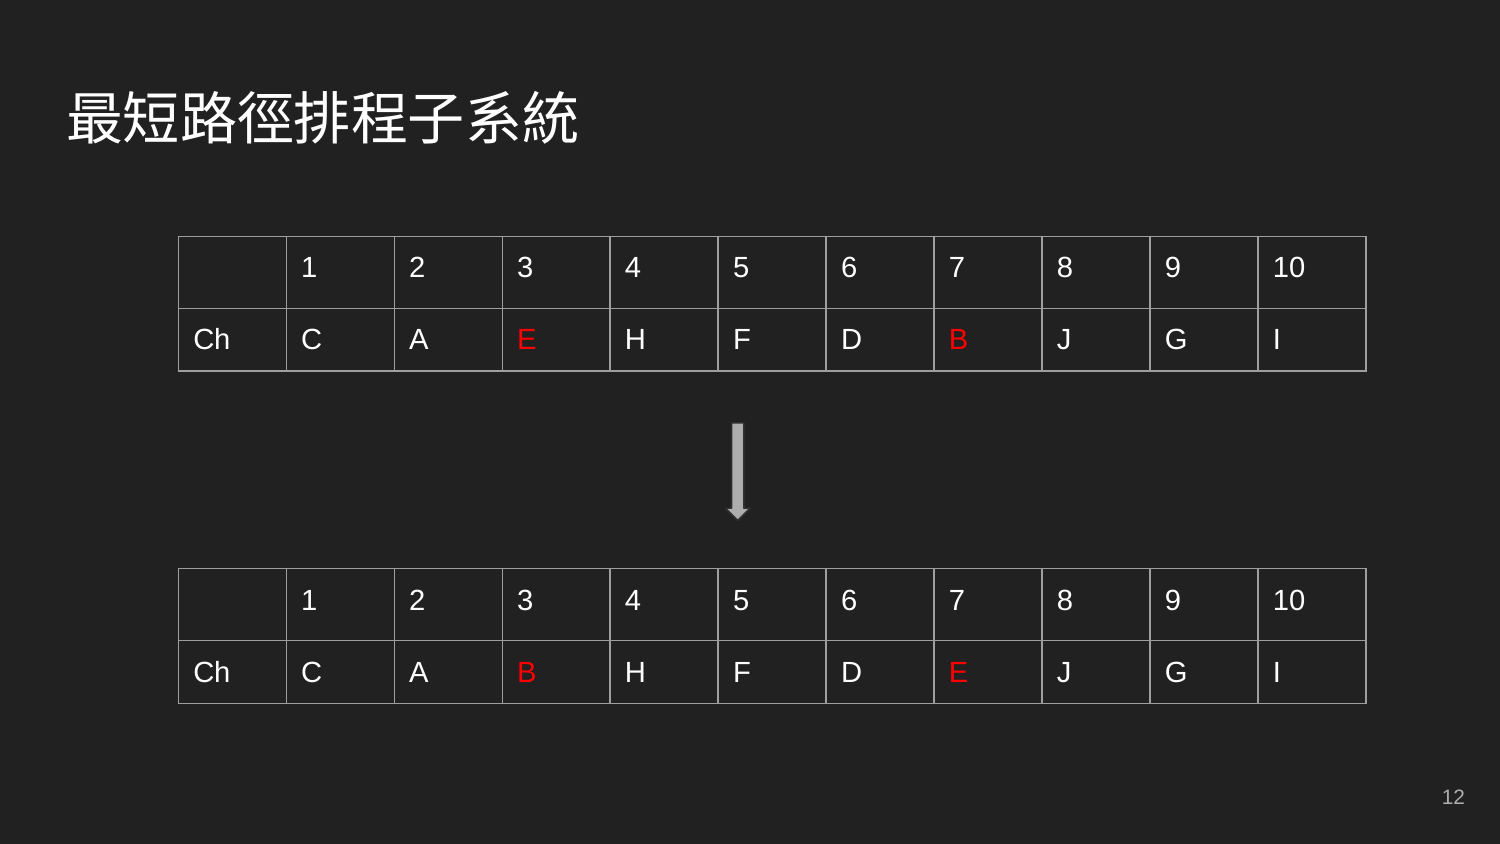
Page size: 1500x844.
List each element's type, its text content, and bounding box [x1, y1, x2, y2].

title 最短路徑排程子系統 [51, 72, 1449, 167]
table_header 7 [935, 237, 1041, 308]
table_header 6 [827, 569, 933, 640]
table_cell J [1043, 641, 1149, 703]
table_header 4 [611, 569, 717, 640]
table_cell H [611, 309, 717, 370]
table_header 9 [1151, 569, 1257, 640]
table_cell E [503, 309, 609, 370]
table_cell B [935, 309, 1041, 370]
table_header 10 [1259, 569, 1365, 640]
table_cell Ch [179, 641, 286, 703]
table_cell G [1151, 309, 1257, 370]
table_cell F [719, 641, 825, 703]
table_cell F [719, 309, 825, 370]
table_cell H [611, 641, 717, 703]
table_cell I [1259, 309, 1365, 370]
table_cell E [935, 641, 1041, 703]
table_header 7 [935, 569, 1041, 640]
table_header 8 [1043, 569, 1149, 640]
table_cell A [395, 309, 502, 370]
slide_number ‹#› [1389, 764, 1480, 830]
table_header [179, 569, 286, 640]
table_cell B [503, 641, 609, 703]
table_header 8 [1043, 237, 1149, 308]
text_box [725, 422, 751, 521]
table_header 1 [287, 237, 394, 308]
table_header 5 [719, 569, 825, 640]
table_header 4 [611, 237, 717, 308]
table_header 9 [1151, 237, 1257, 308]
table_cell C [287, 309, 394, 370]
table_header 3 [503, 569, 609, 640]
table_header [179, 237, 286, 308]
table_header 10 [1259, 237, 1365, 308]
table_cell G [1151, 641, 1257, 703]
table_header 1 [287, 569, 394, 640]
table_cell Ch [179, 309, 286, 370]
table_cell C [287, 641, 394, 703]
table_cell J [1043, 309, 1149, 370]
table_header 3 [503, 237, 609, 308]
table_cell D [827, 641, 933, 703]
table_cell A [395, 641, 502, 703]
table_cell I [1259, 641, 1365, 703]
table_cell D [827, 309, 933, 370]
table_header 2 [395, 569, 502, 640]
table_header 2 [395, 237, 502, 308]
table_header 5 [719, 237, 825, 308]
table_header 6 [827, 237, 933, 308]
